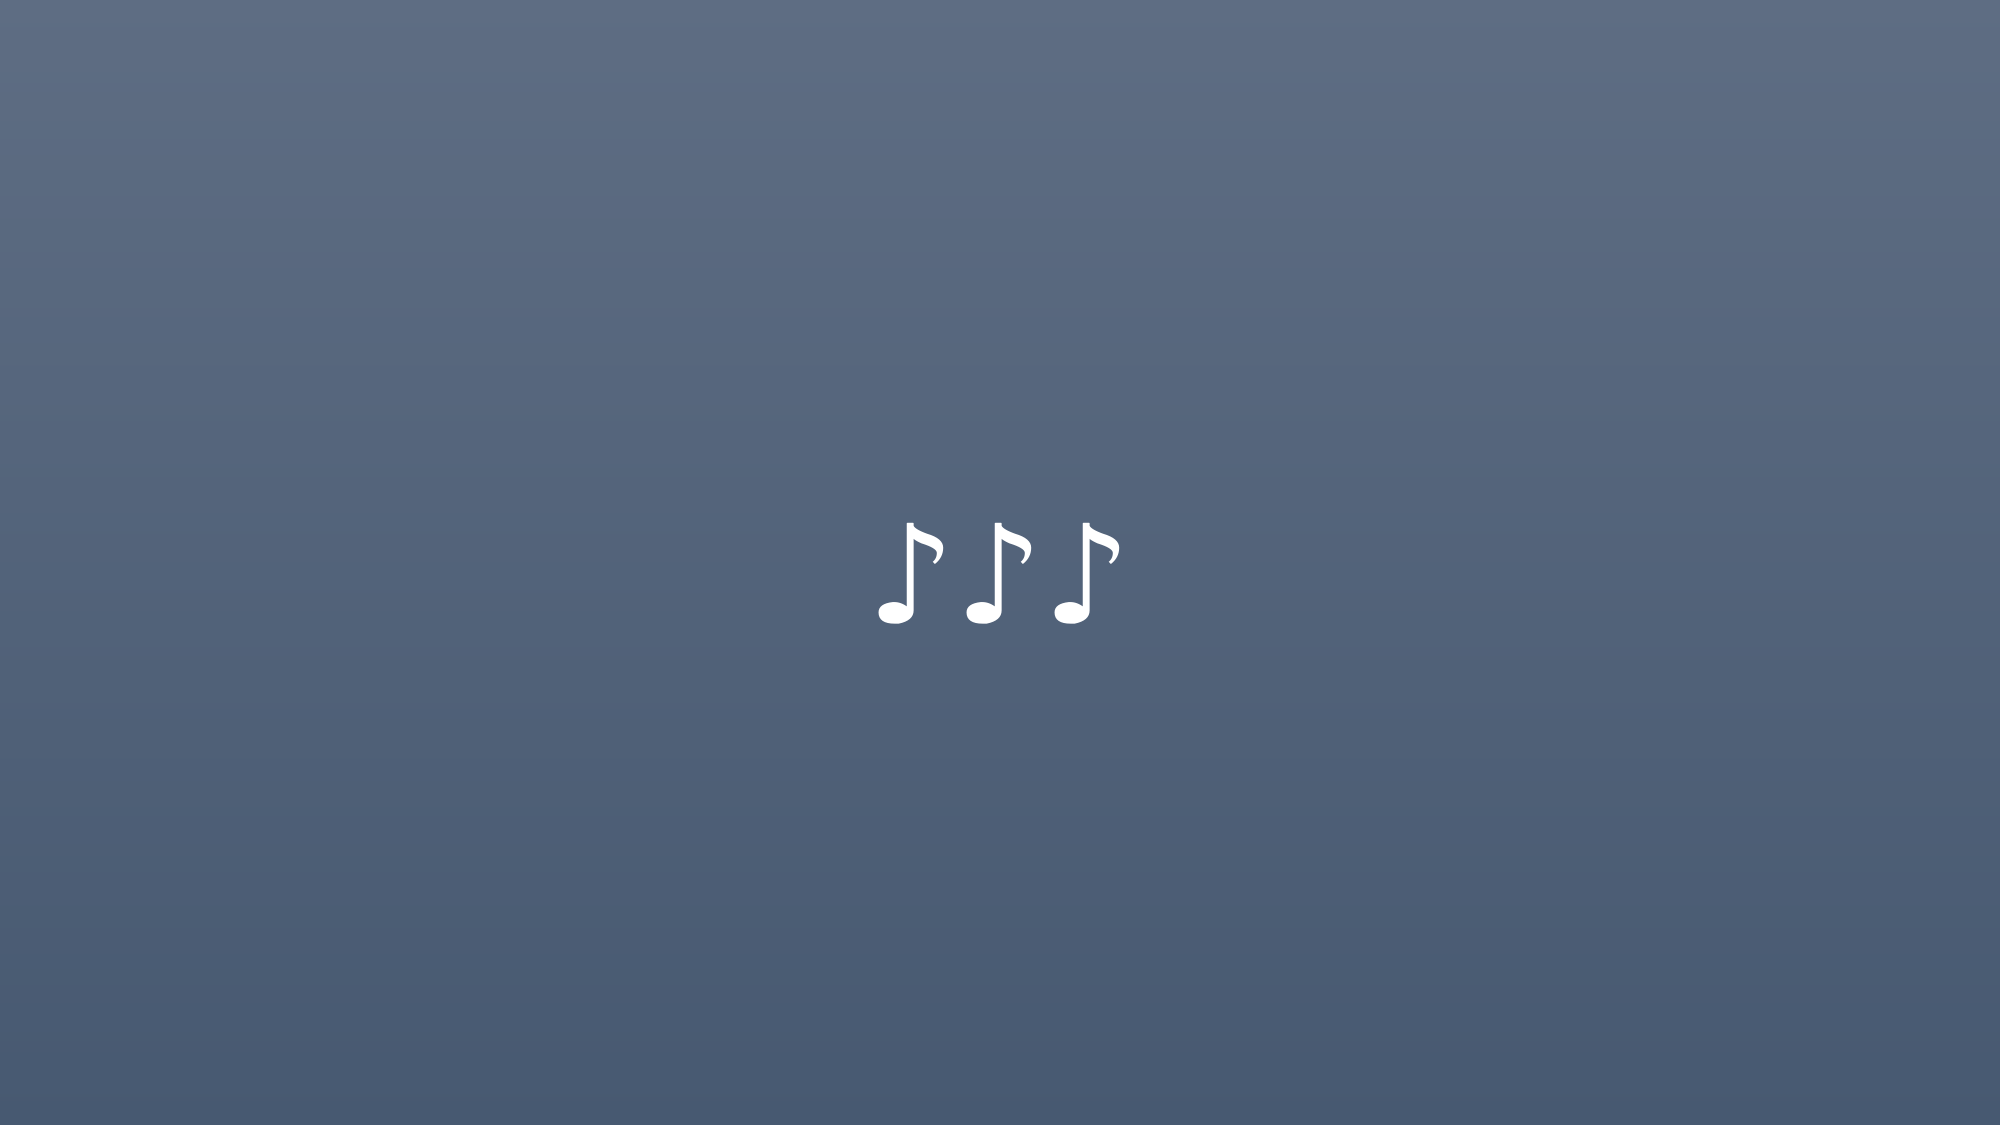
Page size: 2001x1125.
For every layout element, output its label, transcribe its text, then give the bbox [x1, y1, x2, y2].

list ♪♪♪ [46, 87, 1952, 1070]
